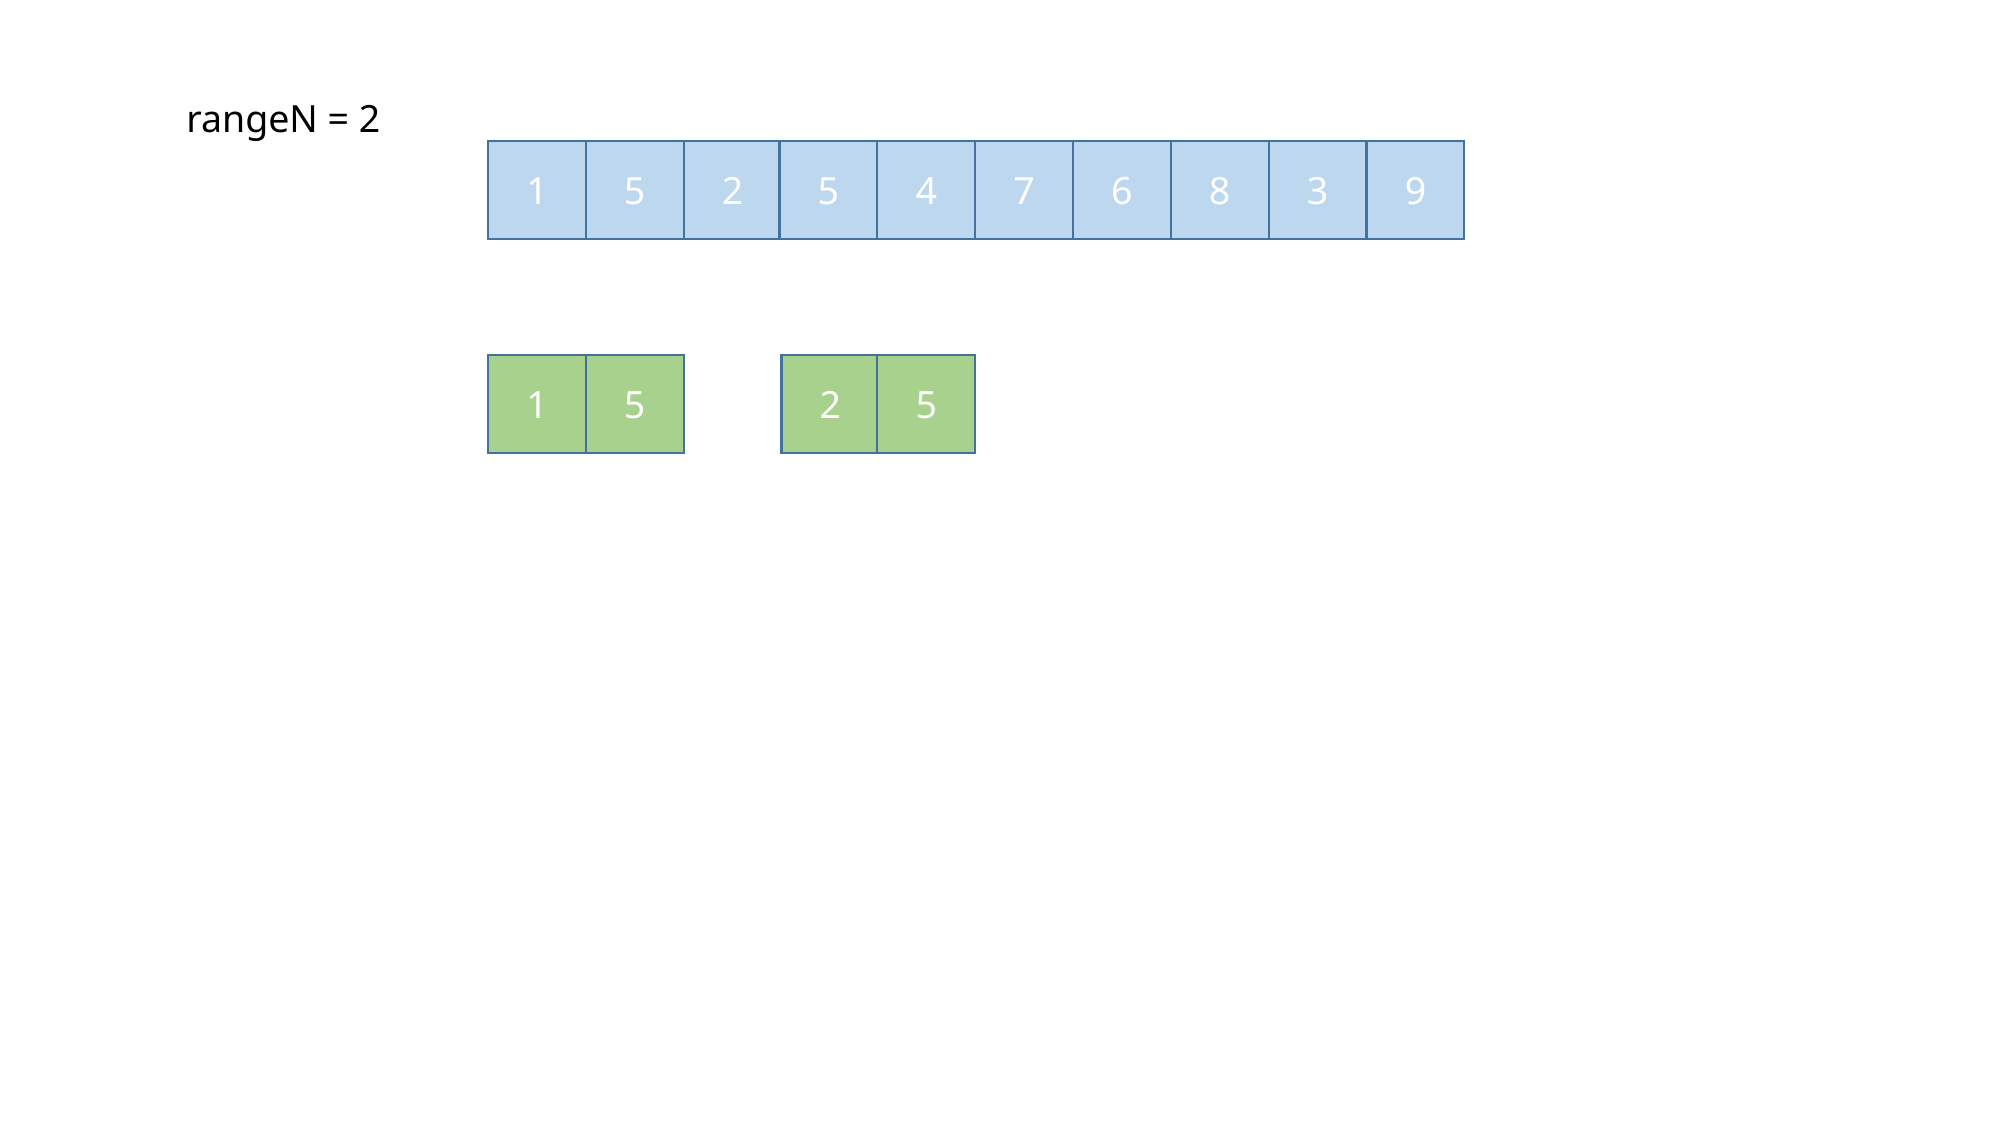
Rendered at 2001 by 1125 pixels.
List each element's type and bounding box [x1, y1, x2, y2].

text_box [171, 87, 1465, 240]
text_box [487, 354, 685, 454]
text_box [780, 354, 976, 454]
